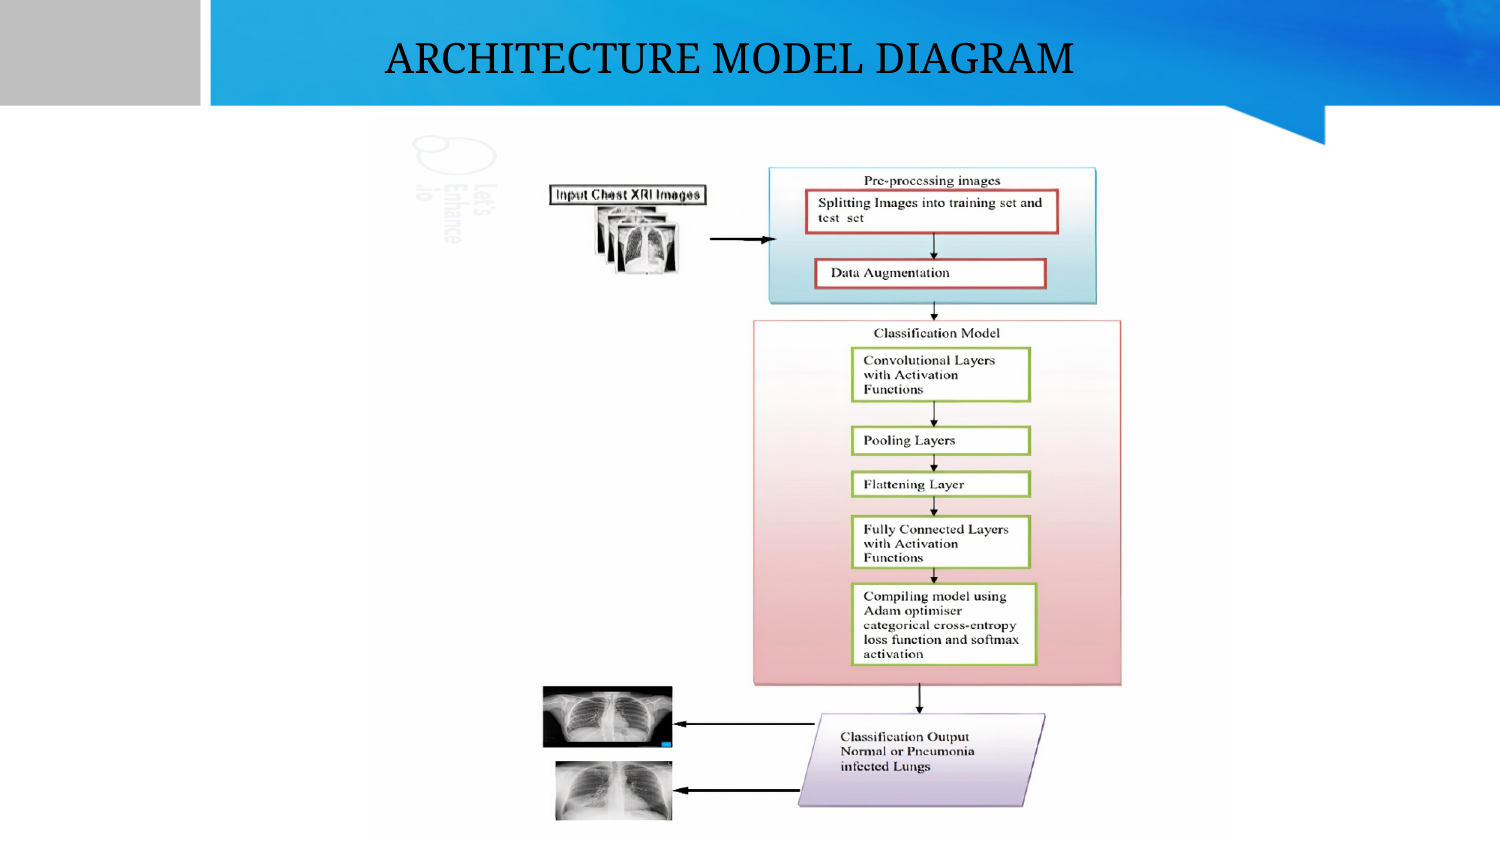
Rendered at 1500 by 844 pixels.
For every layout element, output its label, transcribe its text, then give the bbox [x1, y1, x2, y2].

picture [897, 49, 902, 69]
picture [755, 47, 759, 69]
picture [938, 53, 946, 72]
picture [804, 49, 809, 69]
picture [662, 59, 670, 71]
title ARCHITECTURE MODEL DIAGRAM [276, 20, 1123, 93]
picture [0, 0, 1500, 844]
